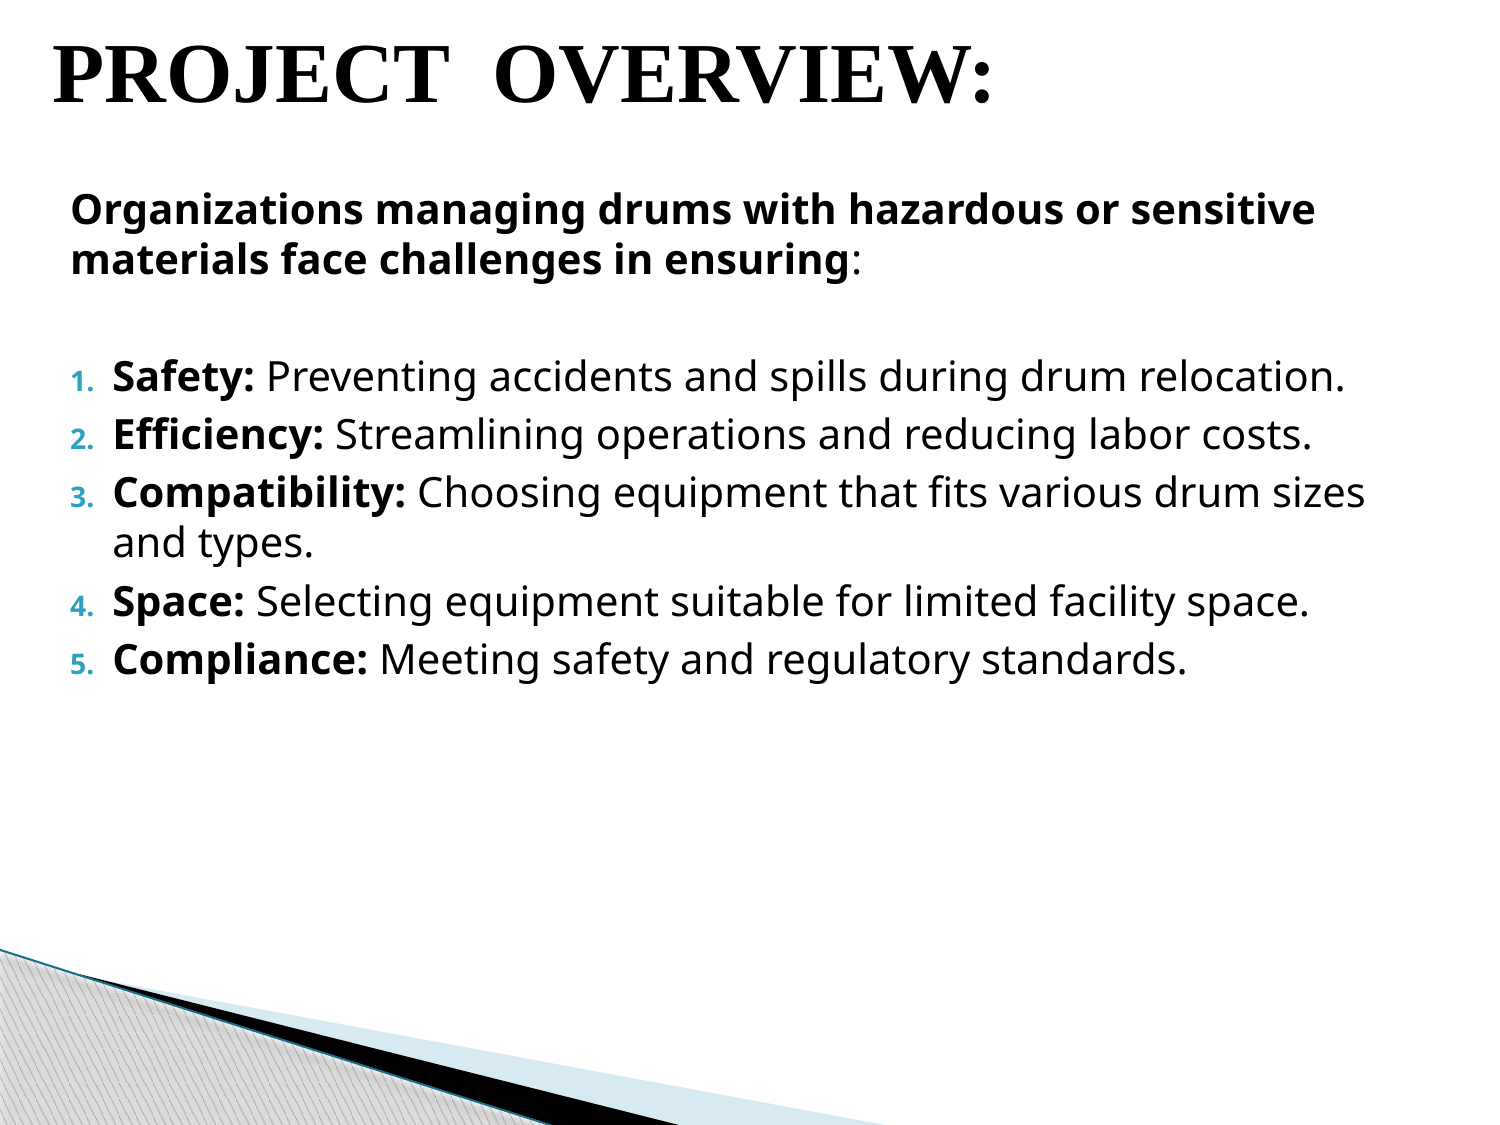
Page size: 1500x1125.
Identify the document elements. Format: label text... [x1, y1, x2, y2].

title PROJECT OVERVIEW: [37, 0, 1388, 163]
list Organizations managing drums with hazardous or sensitive materials face challenges in ensuring: Safety: Preventing accidents and spills during drum relocation. Efficiency: Streamlining operations and reducing labor costs. Compatibility: Choosing equipment that fits various drum sizes and types. Space: Selecting equipment suitable for limited facility space. Compliance: Meeting safety and regulatory standards. [37, 174, 1450, 1000]
